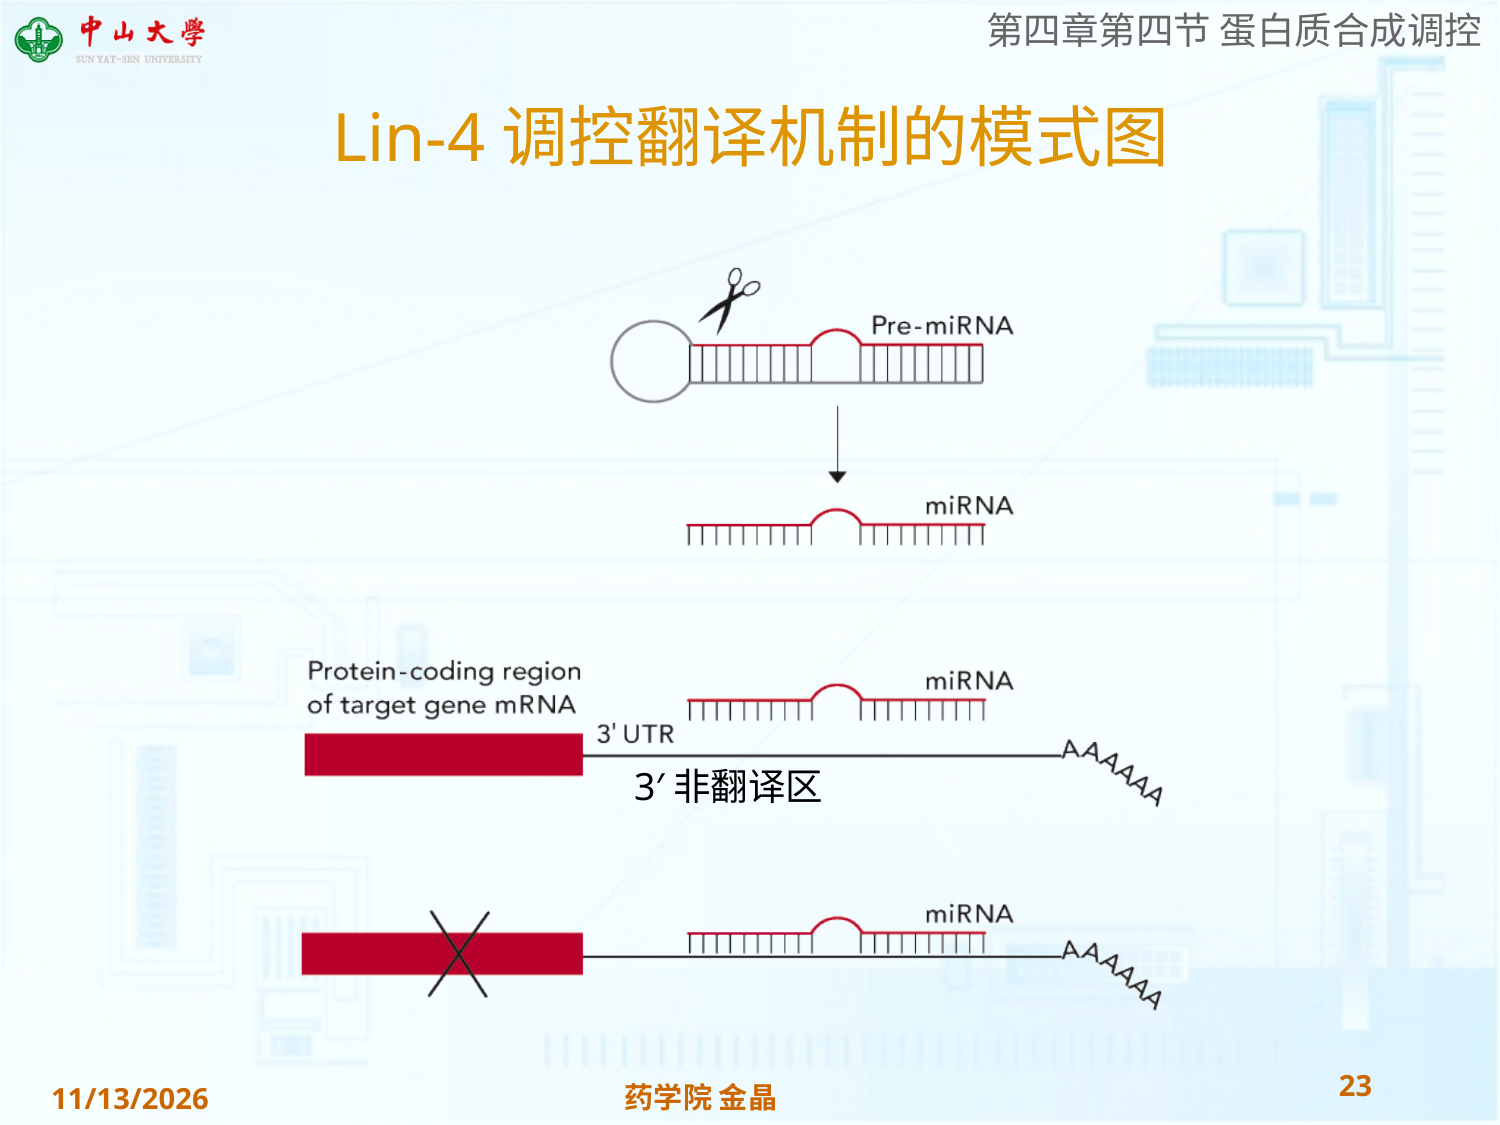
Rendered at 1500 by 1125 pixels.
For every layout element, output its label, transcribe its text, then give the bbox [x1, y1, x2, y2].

title Lin-4调控翻译机制的模式图 [113, 61, 1389, 209]
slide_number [35, 1074, 316, 1125]
slide_number 23 [1074, 1049, 1388, 1125]
footer 药学院 金晶 [428, 1071, 975, 1123]
picture [0, 0, 1500, 1125]
